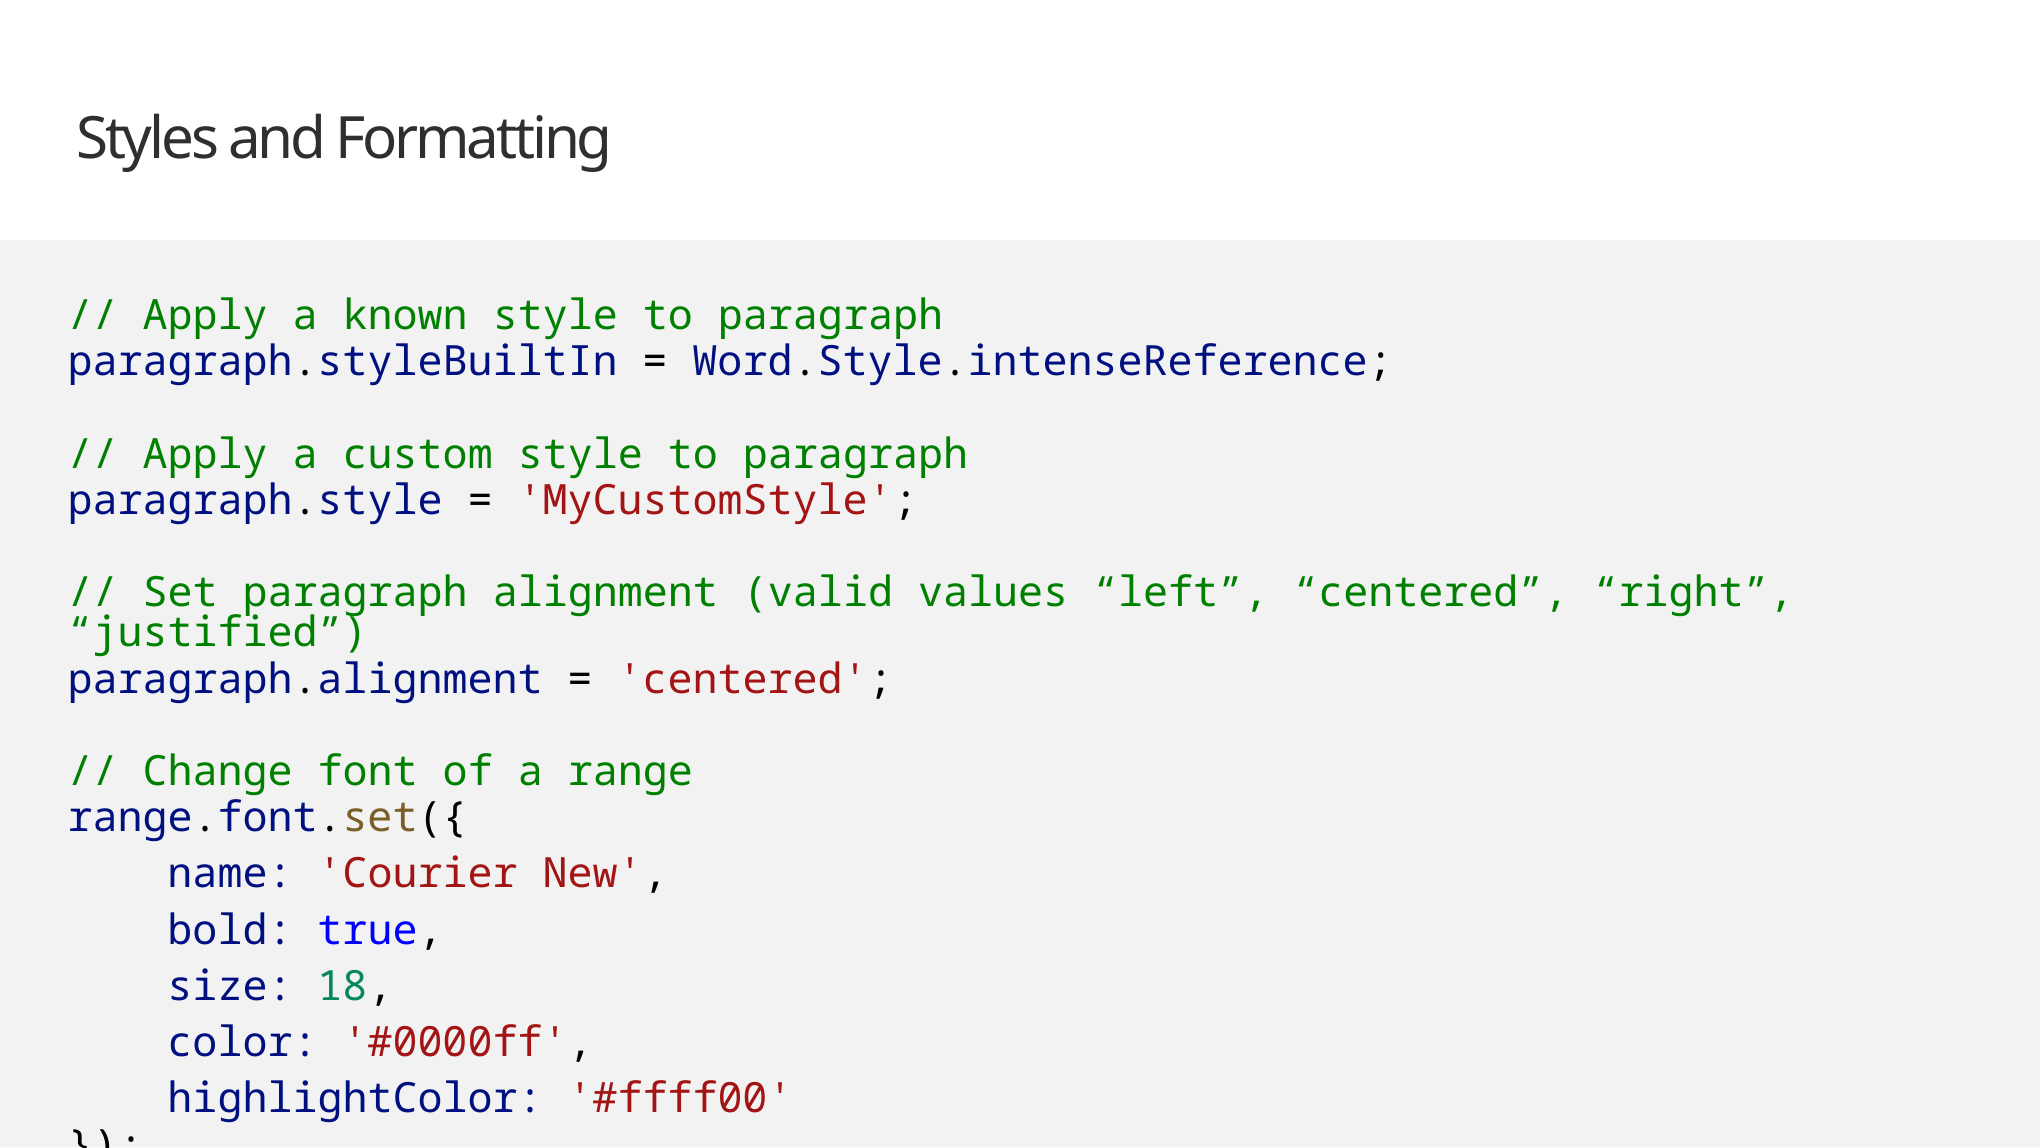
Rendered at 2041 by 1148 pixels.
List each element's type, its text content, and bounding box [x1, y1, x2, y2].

list // Apply a known style to paragraph paragraph.styleBuiltIn = Word.Style.intenseReference; // Apply a custom style to paragraph paragraph.style = 'MyCustomStyle'; // Set paragraph alignment (valid values “left”, “centered”, “right”, “justified”) paragraph.alignment = 'centered'; // Change font of a range range.font.set({ name: 'Courier New', bold: true, size: 18, color: '#0000ff', highlightColor: '#ffff00' }); [52, 282, 1987, 1148]
text_box [0, 239, 2041, 1148]
title Styles and Formatting [76, 103, 1969, 172]
